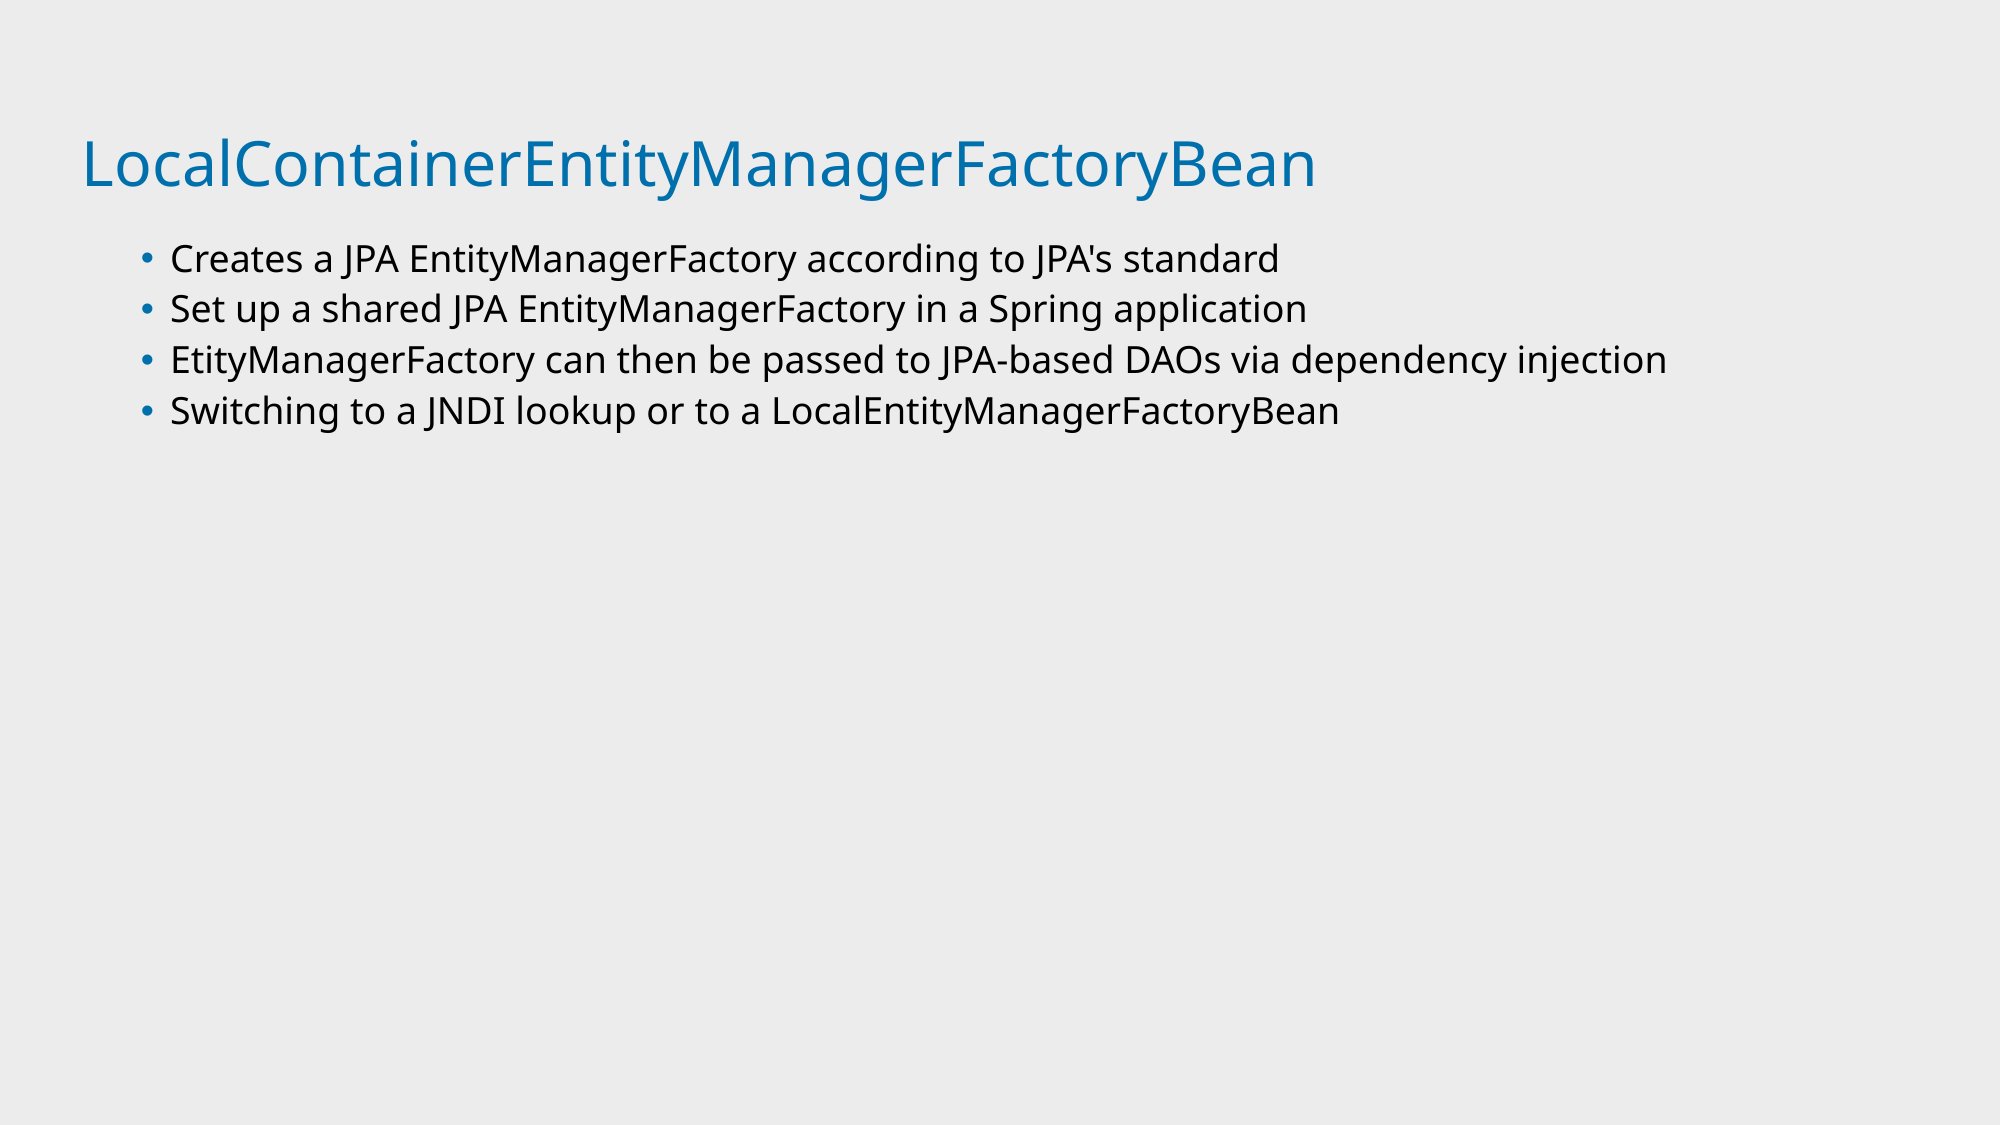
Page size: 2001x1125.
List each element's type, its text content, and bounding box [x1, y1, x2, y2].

list Creates a JPA EntityManagerFactory according to JPA's standard Set up a shared JPA EntityManagerFactory in a Spring application EtityManagerFactory can then be passed to JPA-based DAOs via dependency injection Switching to a JNDI lookup or to a LocalEntityManagerFactoryBean [66, 232, 1987, 481]
title LocalContainerEntityManagerFactoryBean [66, 125, 1892, 232]
